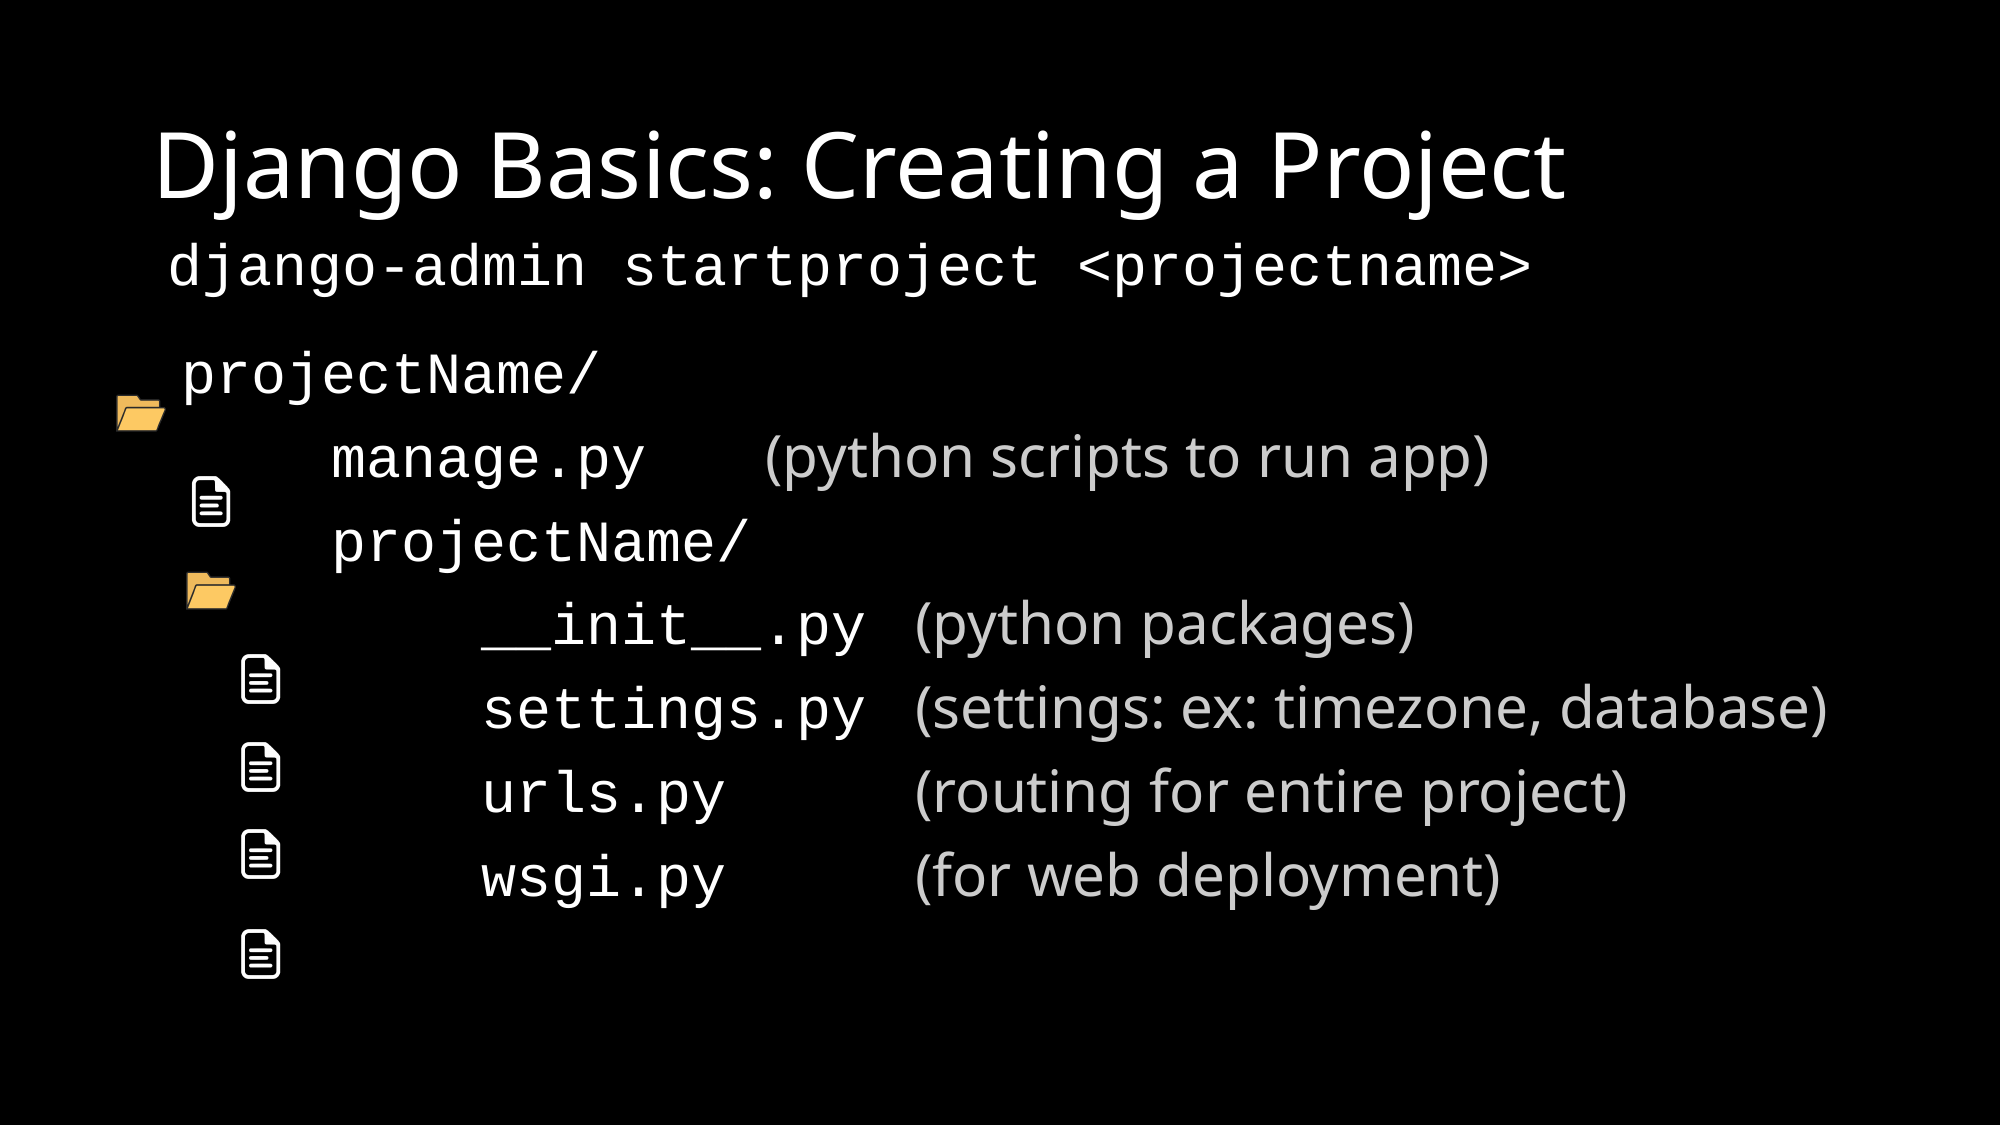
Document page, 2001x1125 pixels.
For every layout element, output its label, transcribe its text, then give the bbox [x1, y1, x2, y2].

picture [235, 741, 286, 792]
picture [235, 654, 286, 705]
picture [116, 388, 167, 439]
list django-admin startproject <projectname> [152, 227, 1878, 356]
list projectName/ manage.py projectName/ __init__.py settings.py urls.py wsgi.py [165, 335, 1891, 1037]
list (python scripts to run app) (python packages) (settings: ex: timezone, database) (routing for entire project) (for web deployment) [600, 328, 1849, 1030]
picture [235, 829, 286, 880]
picture [186, 476, 237, 527]
title Django Basics: Creating a Project [137, 59, 1863, 278]
picture [186, 565, 237, 616]
picture [235, 929, 286, 980]
